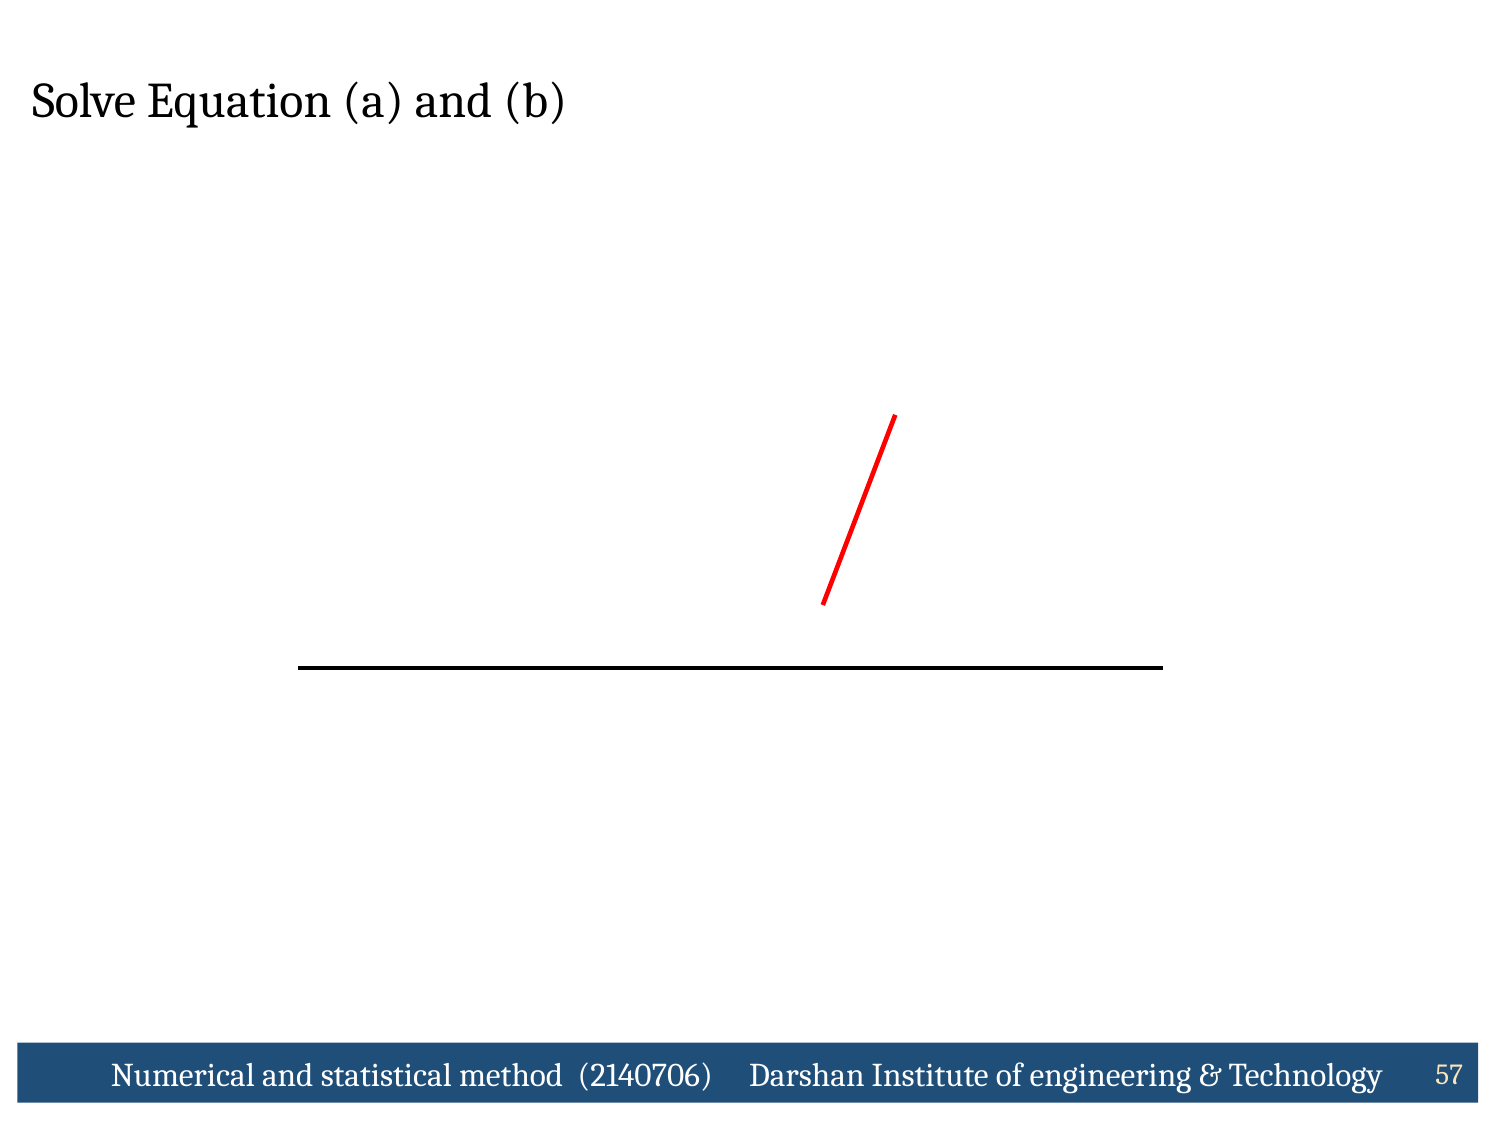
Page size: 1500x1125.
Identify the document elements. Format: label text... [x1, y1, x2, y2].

footer Numerical and statistical method (2140706) Darshan Institute of engineering & Technology [17, 1042, 1393, 1103]
slide_number 57 [1393, 1042, 1479, 1103]
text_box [822, 414, 896, 606]
